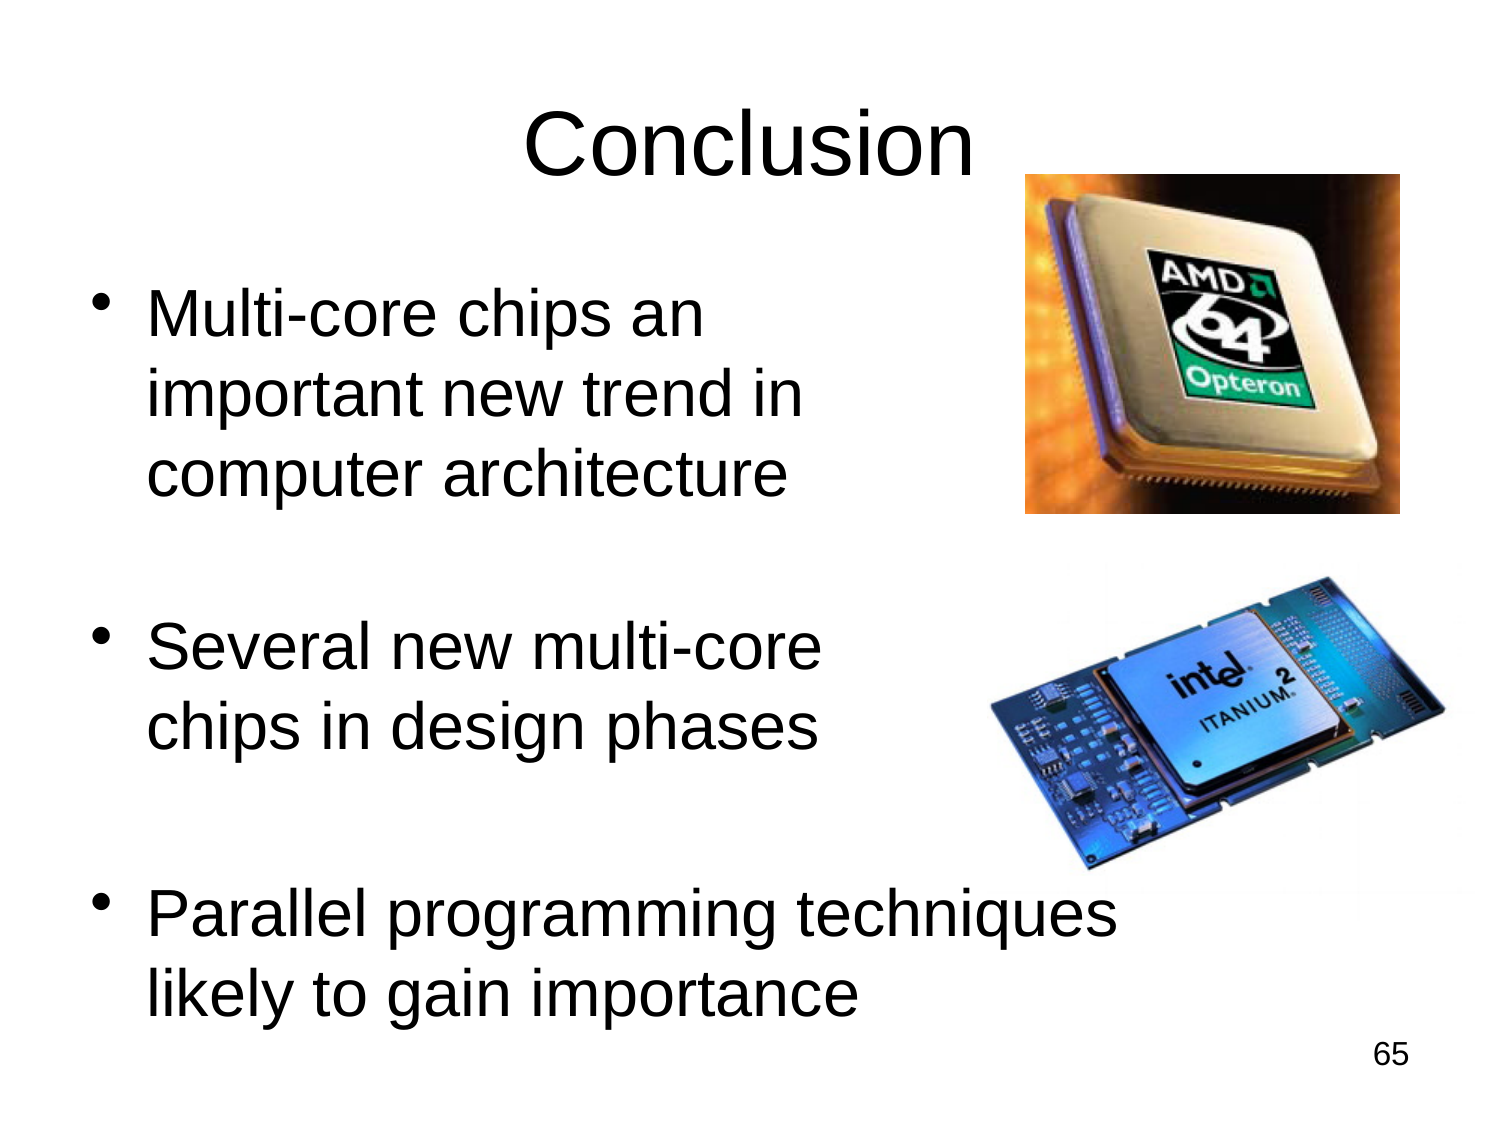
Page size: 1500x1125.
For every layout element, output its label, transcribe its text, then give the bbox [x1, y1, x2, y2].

slide_number 65 [1074, 1024, 1425, 1103]
list Multi-core chips an important new trend in computer architecture Several new multi-core chips in design phases Parallel programming techniques likely to gain importance [75, 262, 1150, 1005]
title Conclusion [75, 45, 1425, 233]
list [987, 562, 1475, 921]
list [1024, 174, 1400, 514]
